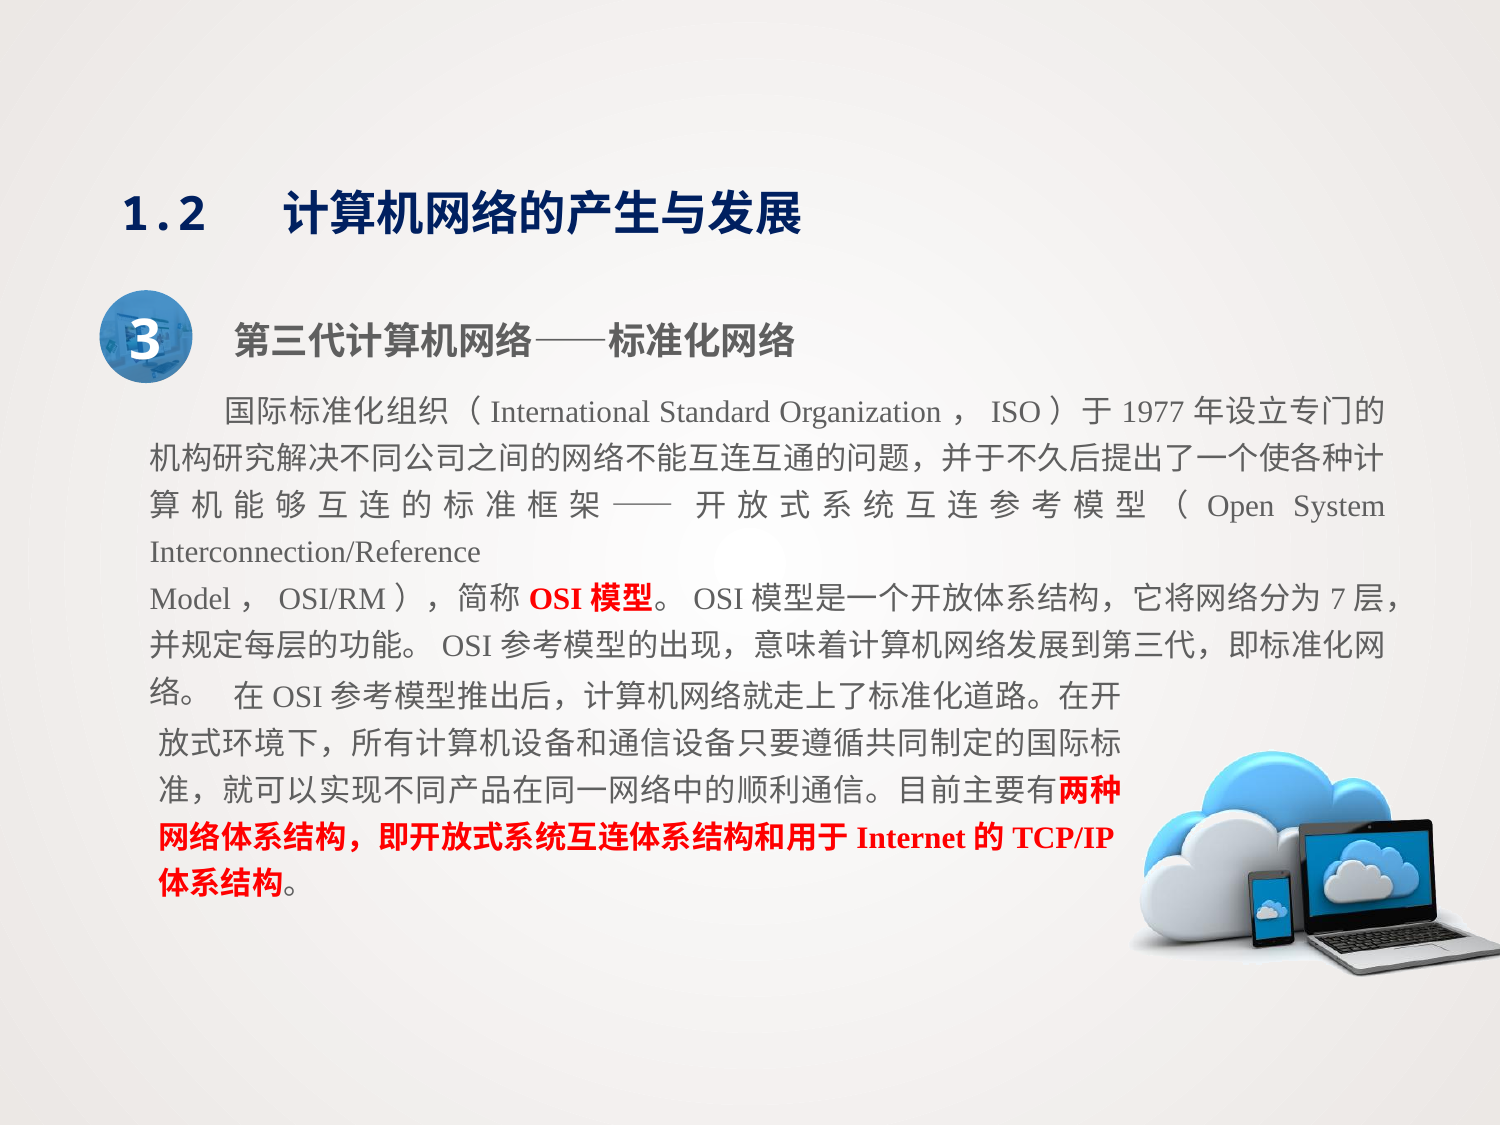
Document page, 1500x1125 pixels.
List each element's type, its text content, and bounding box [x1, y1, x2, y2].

picture [1110, 738, 1500, 1036]
text_box 国际标准化组织（International Standard Organization，ISO）于1977年设立专门的机构研究解决不同公司之间的网络不能互连互通的问题，并于不久后提出了一个使各种计算机能够互连的标准框架——开放式系统互连参考模型（Open System Interconnection/Reference Model，OSI/RM），简称OSI模型。OSI模型是一个开放体系结构，它将网络分为7层，并规定每层的功能。OSI参考模型的出现，意味着计算机网络发展到第三代，即标准化网络。 [134, 374, 1401, 717]
text_box 1.2 计算机网络的产生与发展 [103, 172, 821, 258]
text_box 第三代计算机网络——标准化网络 [193, 298, 1058, 370]
text_box 在OSI参考模型推出后，计算机网络就走上了标准化道路。在开放式环境下，所有计算机设备和通信设备只要遵循共同制定的国际标准，就可以实现不同产品在同一网络中的顺利通信。目前主要有两种网络体系结构，即开放式系统互连体系结构和用于Internet的TCP/IP体系结构。 [143, 659, 1137, 909]
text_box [99, 289, 193, 384]
